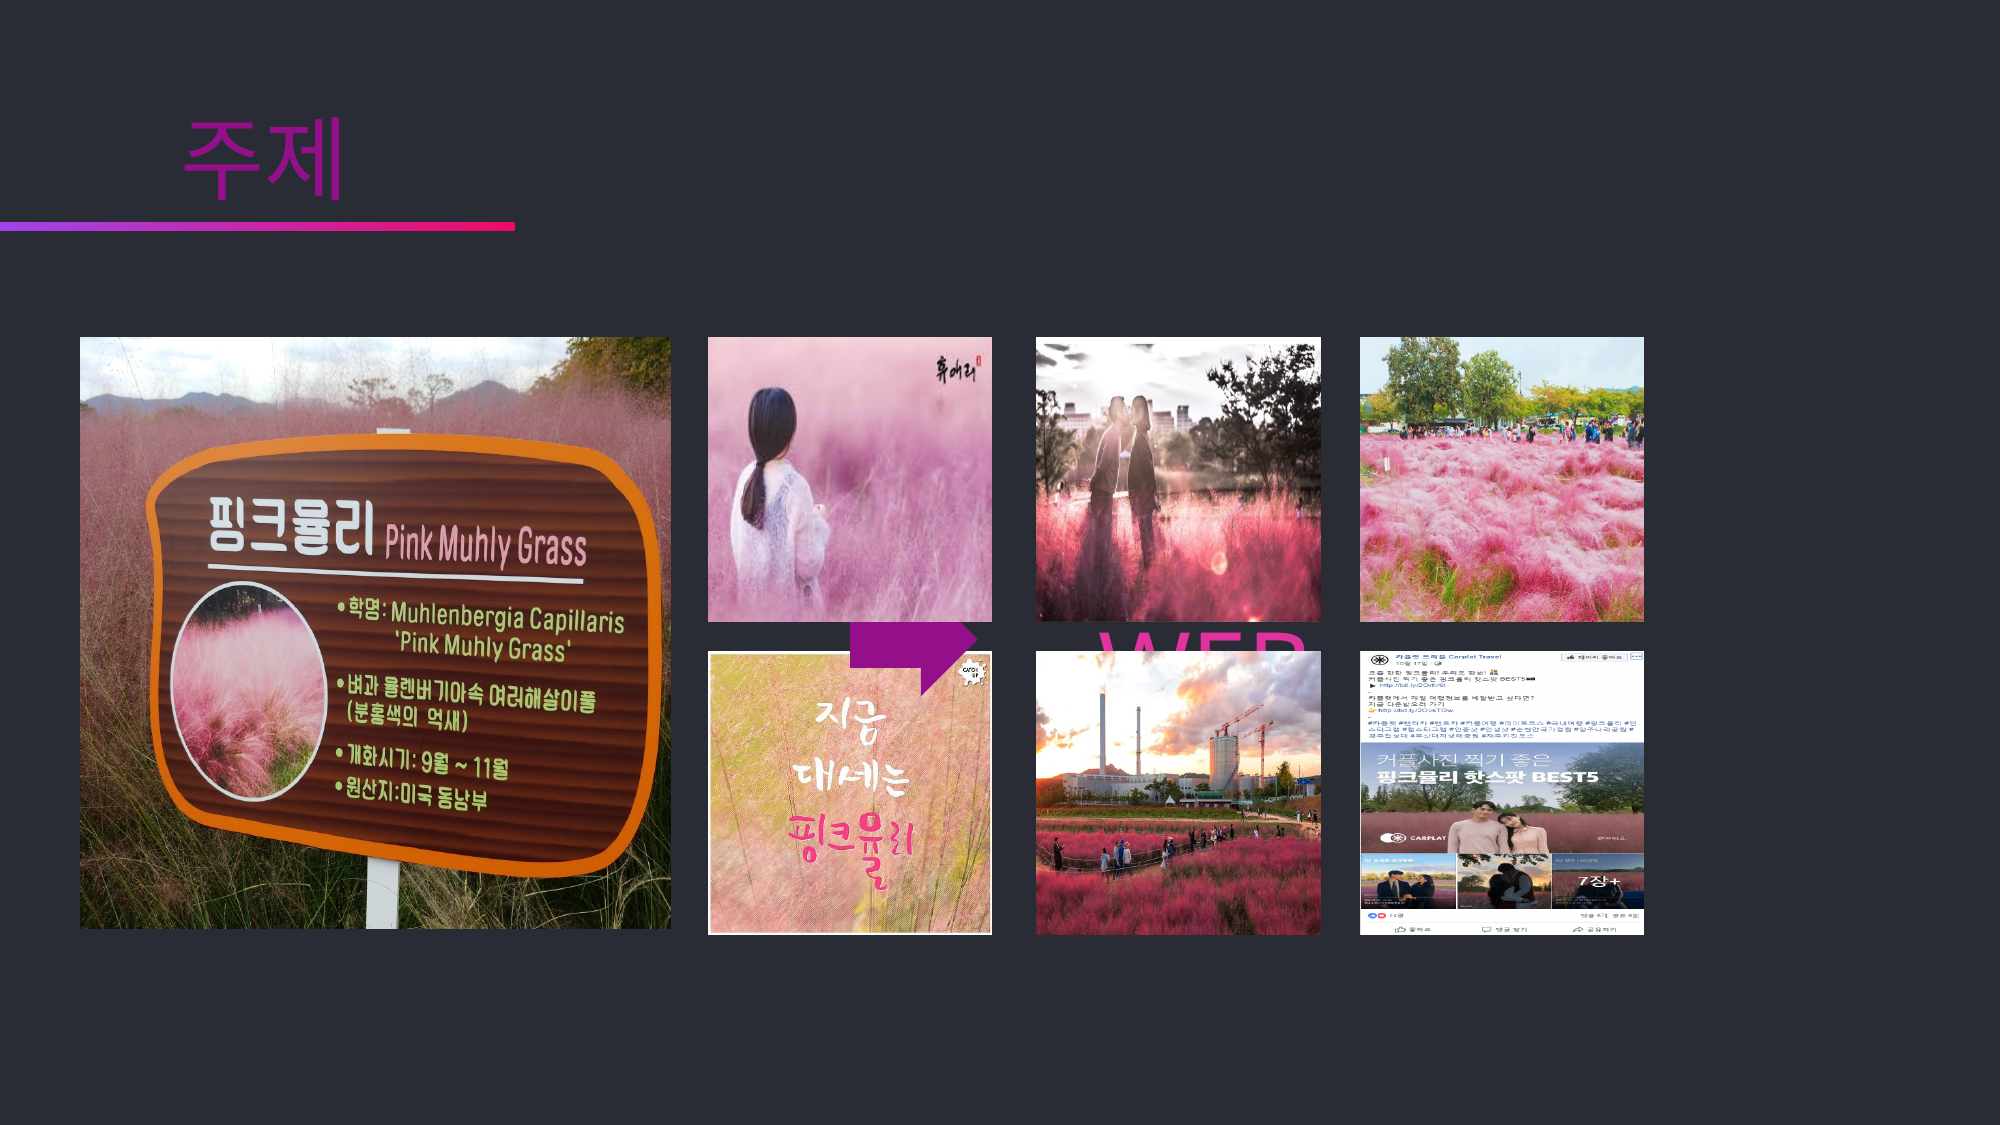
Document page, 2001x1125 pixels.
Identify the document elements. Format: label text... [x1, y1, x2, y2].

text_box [850, 537, 1390, 706]
picture [80, 337, 671, 929]
picture [1360, 651, 1644, 935]
picture [1036, 651, 1321, 935]
picture [1360, 337, 1644, 622]
picture [708, 651, 992, 935]
picture [708, 337, 992, 622]
picture [1036, 337, 1321, 622]
text_box 주제 [80, 39, 450, 220]
text_box [0, 222, 516, 231]
